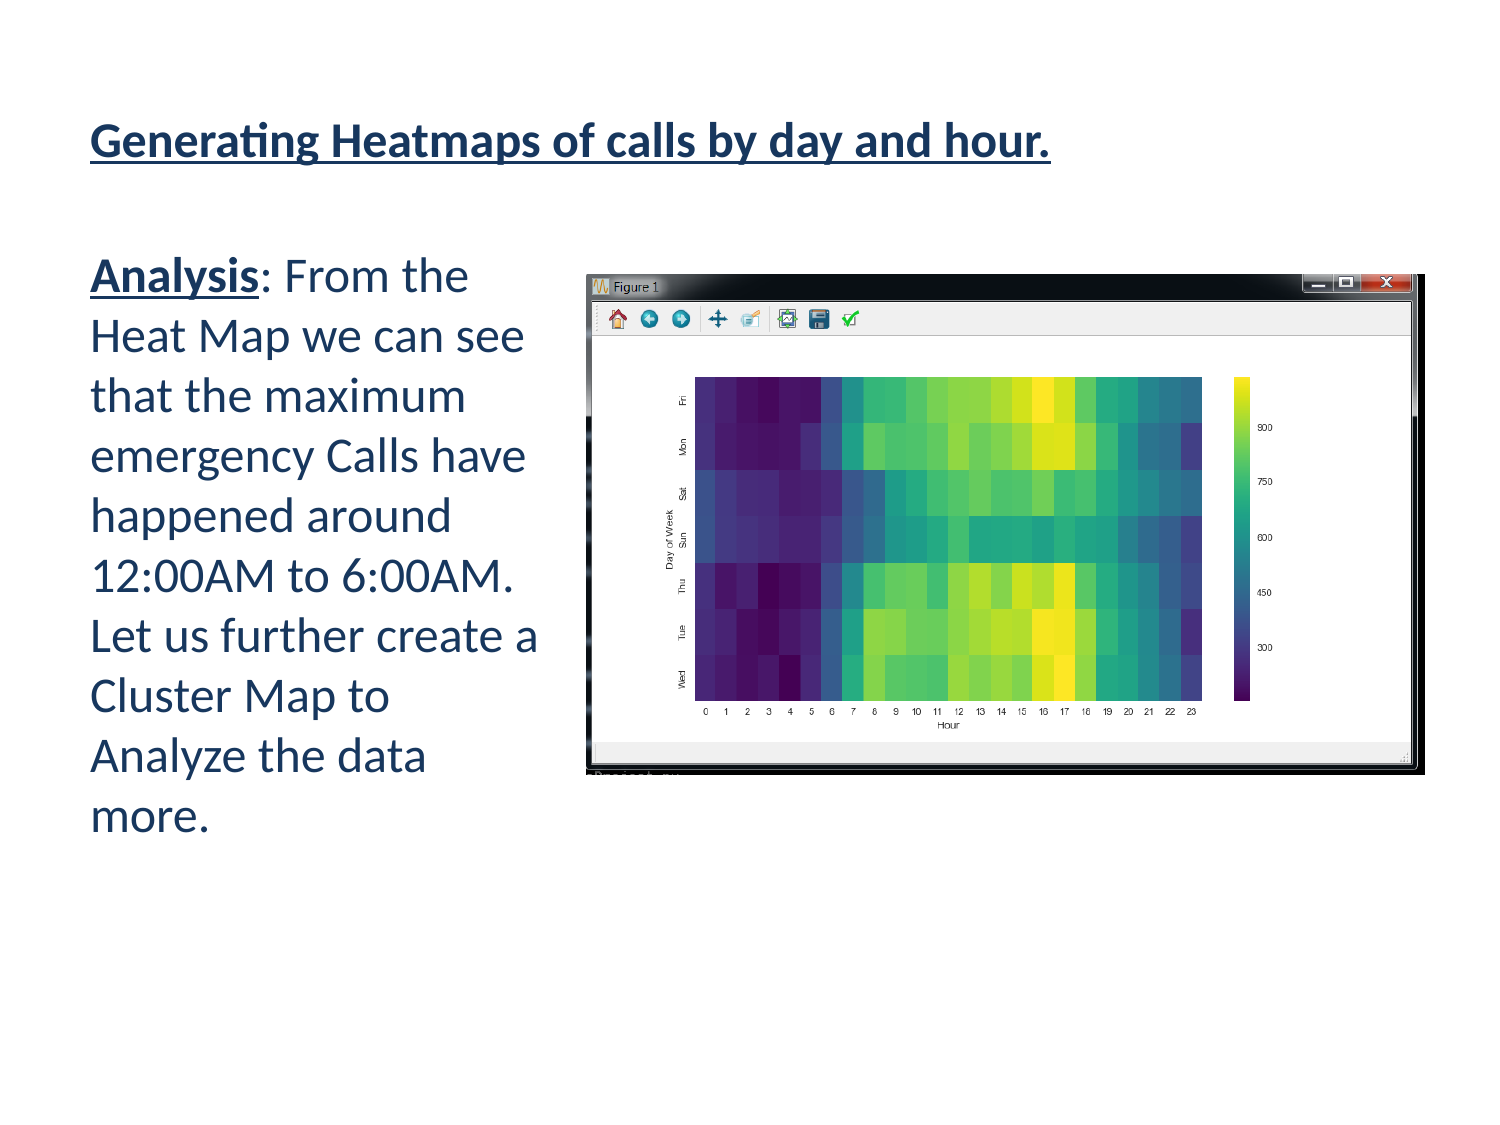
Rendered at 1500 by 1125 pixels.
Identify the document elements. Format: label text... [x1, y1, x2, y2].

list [586, 274, 1426, 776]
title Generating Heatmaps of calls by day and hour. [75, 44, 1288, 236]
list Analysis: From the Heat Map we can see that the maximum emergency Calls have happened around 12:00AM to 6:00AM. Let us further create a Cluster Map to Analyze the data more. [75, 235, 569, 1005]
